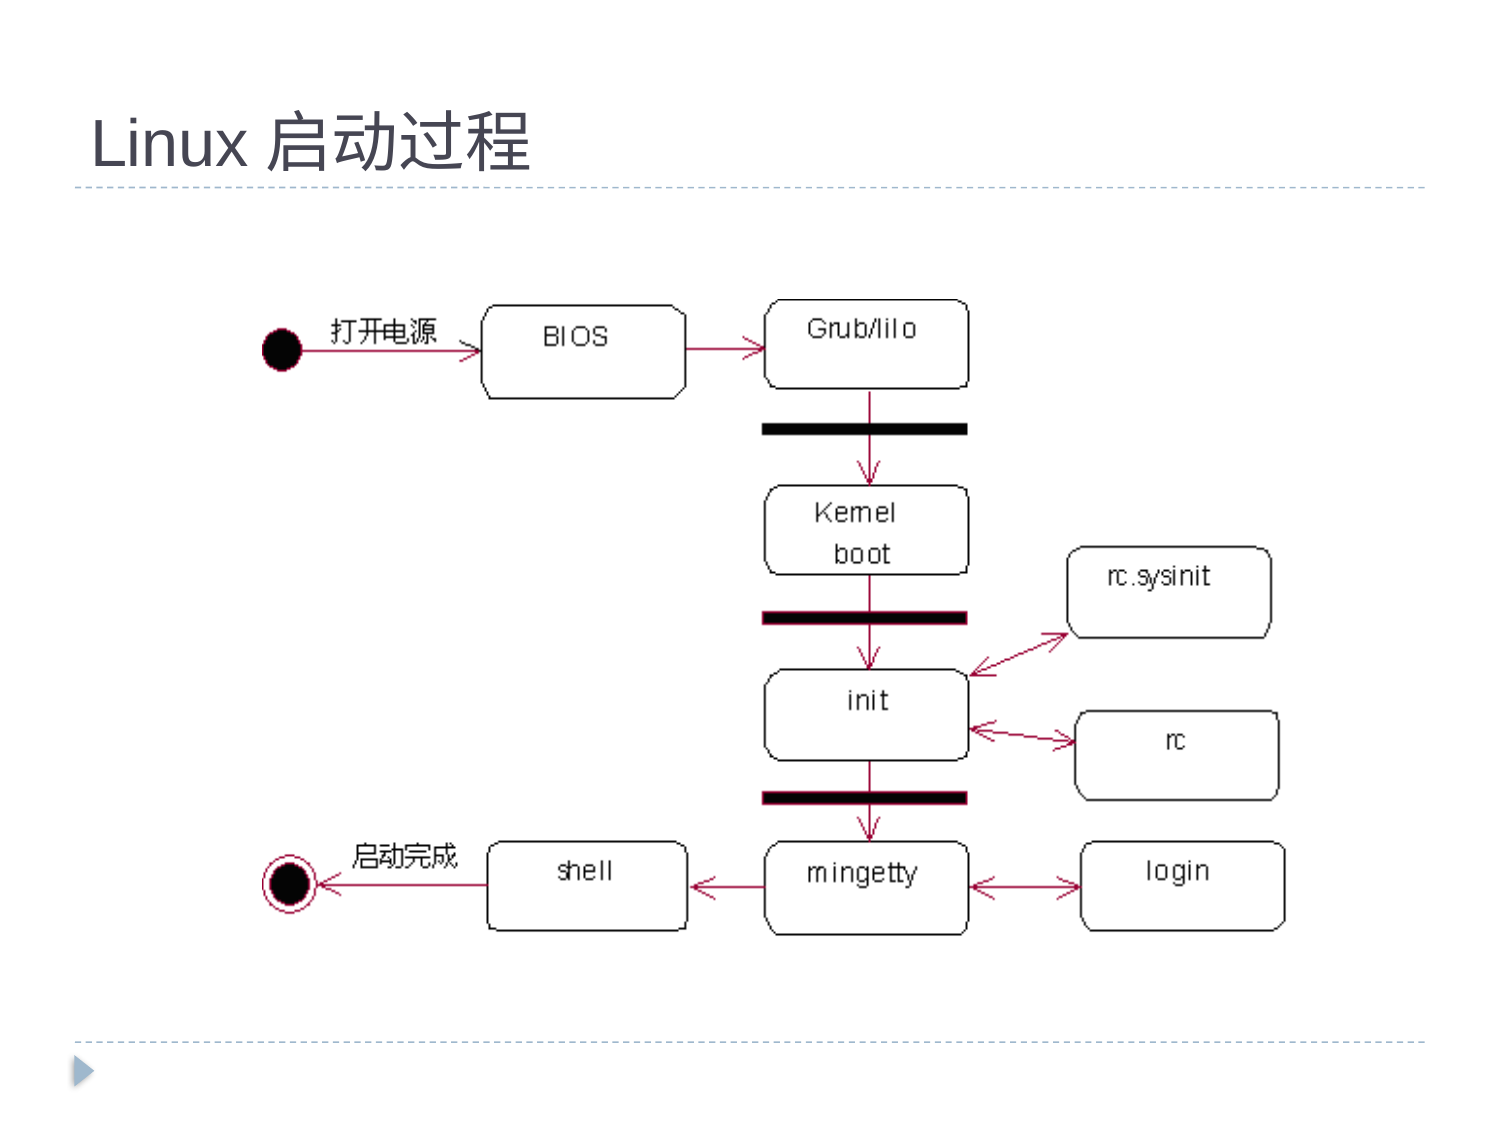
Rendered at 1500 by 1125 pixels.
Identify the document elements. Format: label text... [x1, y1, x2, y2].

title Linux启动过程 [75, 24, 1425, 188]
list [262, 299, 1288, 938]
